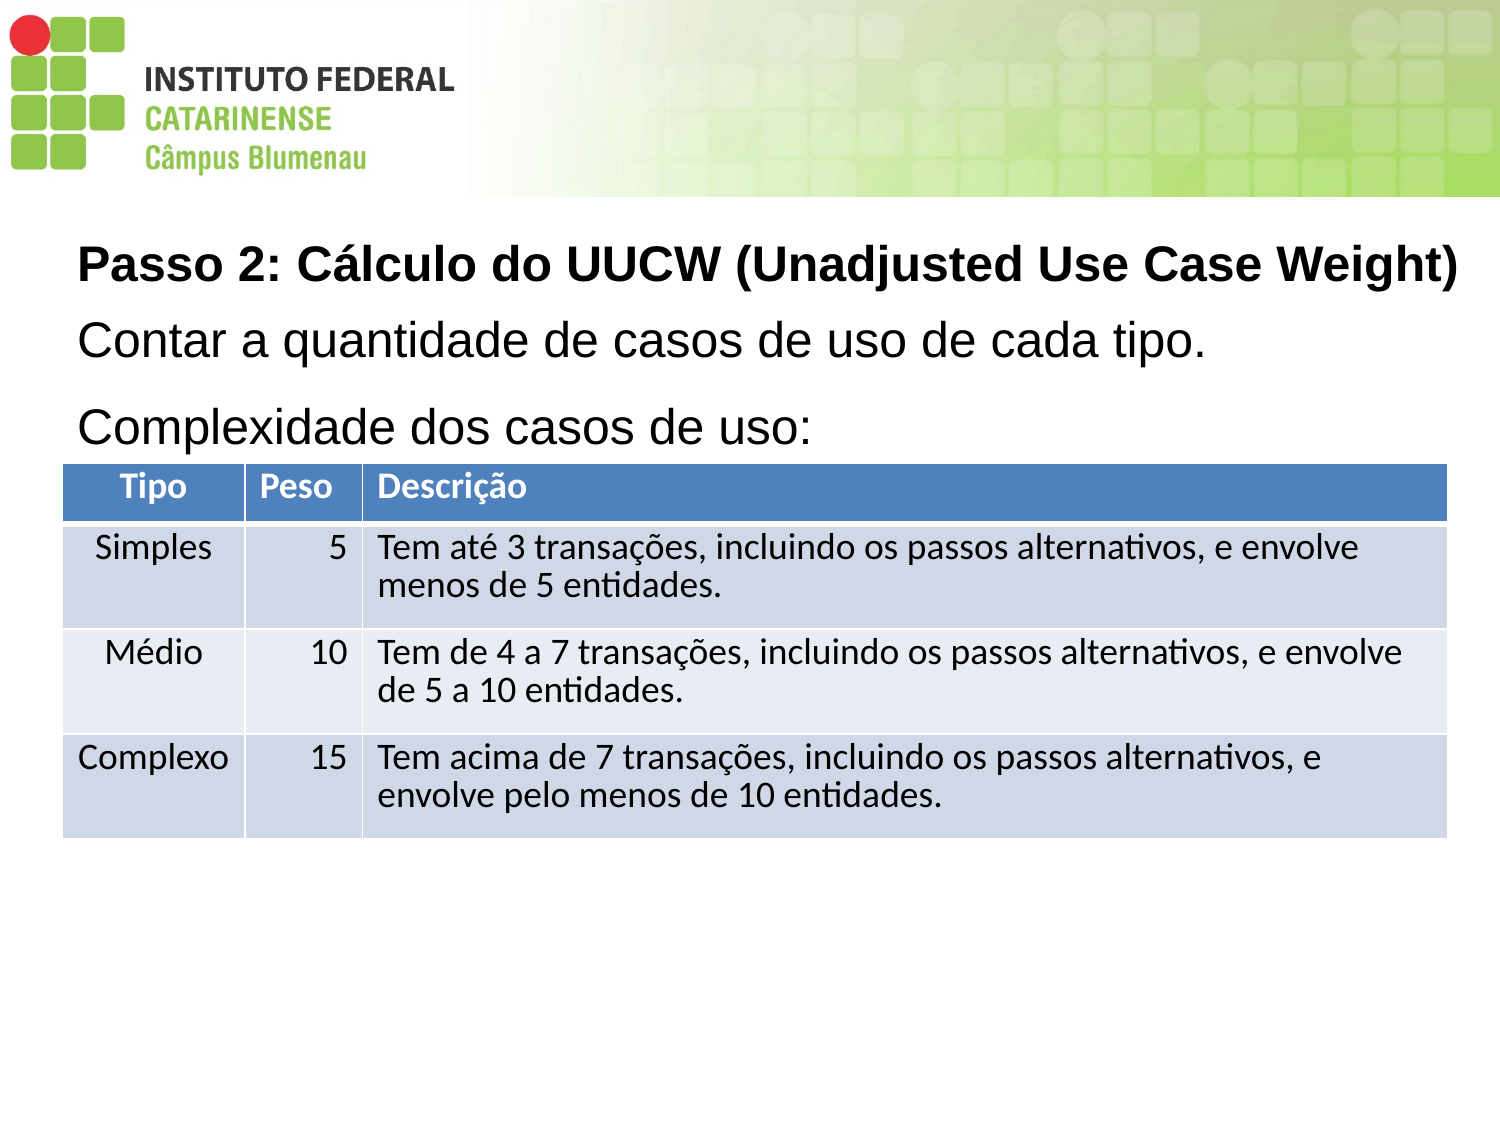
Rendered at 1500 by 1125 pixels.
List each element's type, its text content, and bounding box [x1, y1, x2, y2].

table_header Peso [246, 464, 362, 521]
picture [0, 0, 1500, 197]
text_box Passo 2: Cálculo do UUCW (Unadjusted Use Case Weight) [62, 224, 699, 300]
table_header Tipo [63, 464, 244, 521]
table_cell 15 [246, 735, 362, 838]
table_cell Tem de 4 a 7 transações, incluindo os passos alternativos, e envolve de 5 a 10 entidades. [363, 630, 1447, 733]
table_cell Tem acima de 7 transações, incluindo os passos alternativos, e envolve pelo menos de 10 entidades. [363, 735, 1447, 838]
table_cell Tem até 3 transações, incluindo os passos alternativos, e envolve menos de 5 entidades. [363, 527, 1447, 628]
table_cell 5 [246, 527, 362, 628]
text_box Contar a quantidade de casos de uso de cada tipo. [62, 299, 1425, 375]
table_cell 10 [246, 630, 362, 733]
table_cell Complexo [63, 735, 244, 838]
table_header Descrição [363, 464, 1447, 521]
table_cell Médio [63, 630, 244, 733]
text_box Complexidade dos casos de uso: [62, 387, 1425, 462]
table_cell Simples [63, 527, 244, 628]
